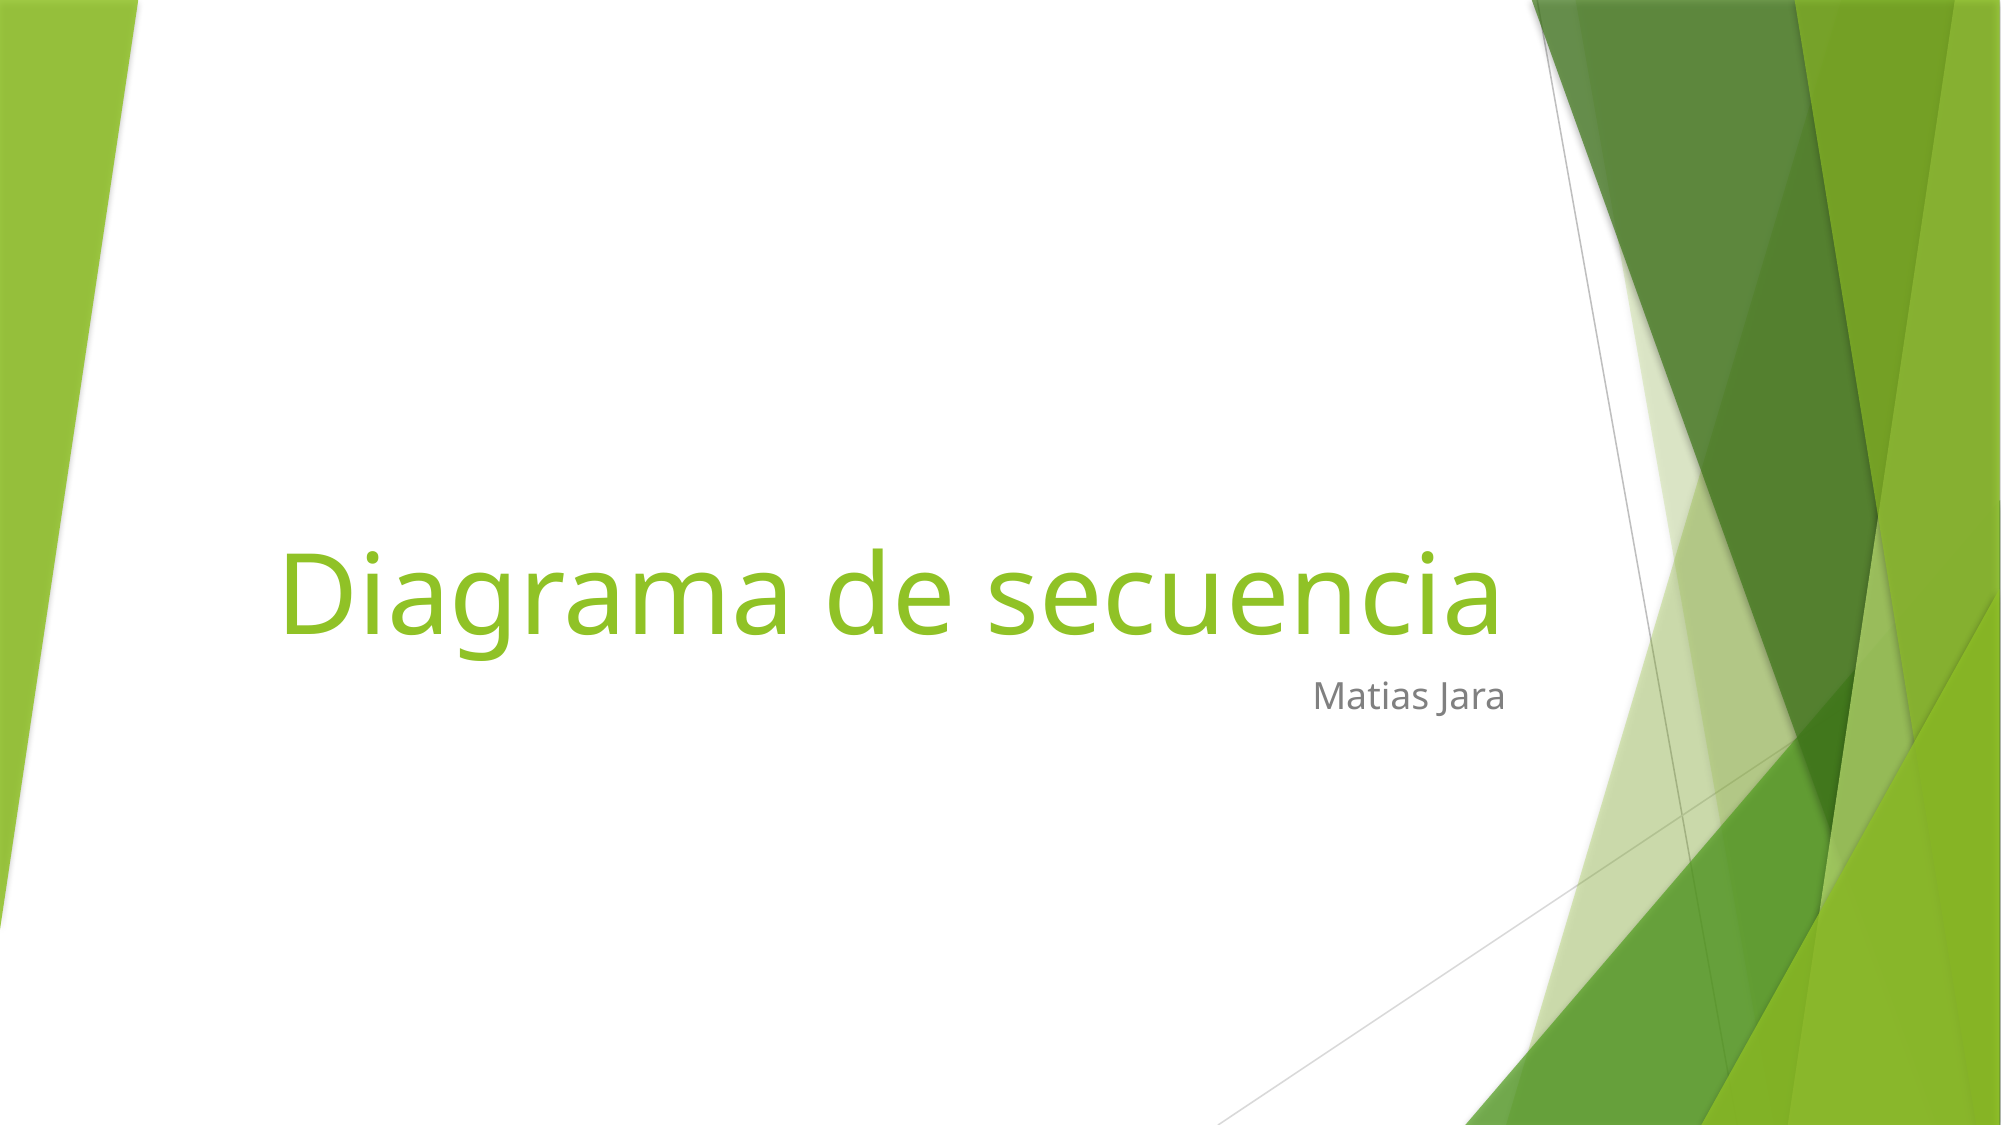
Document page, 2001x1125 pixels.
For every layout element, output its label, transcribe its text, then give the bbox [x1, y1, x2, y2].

title Diagrama de secuencia [247, 394, 1522, 664]
subtitle Matias Jara [247, 664, 1522, 845]
